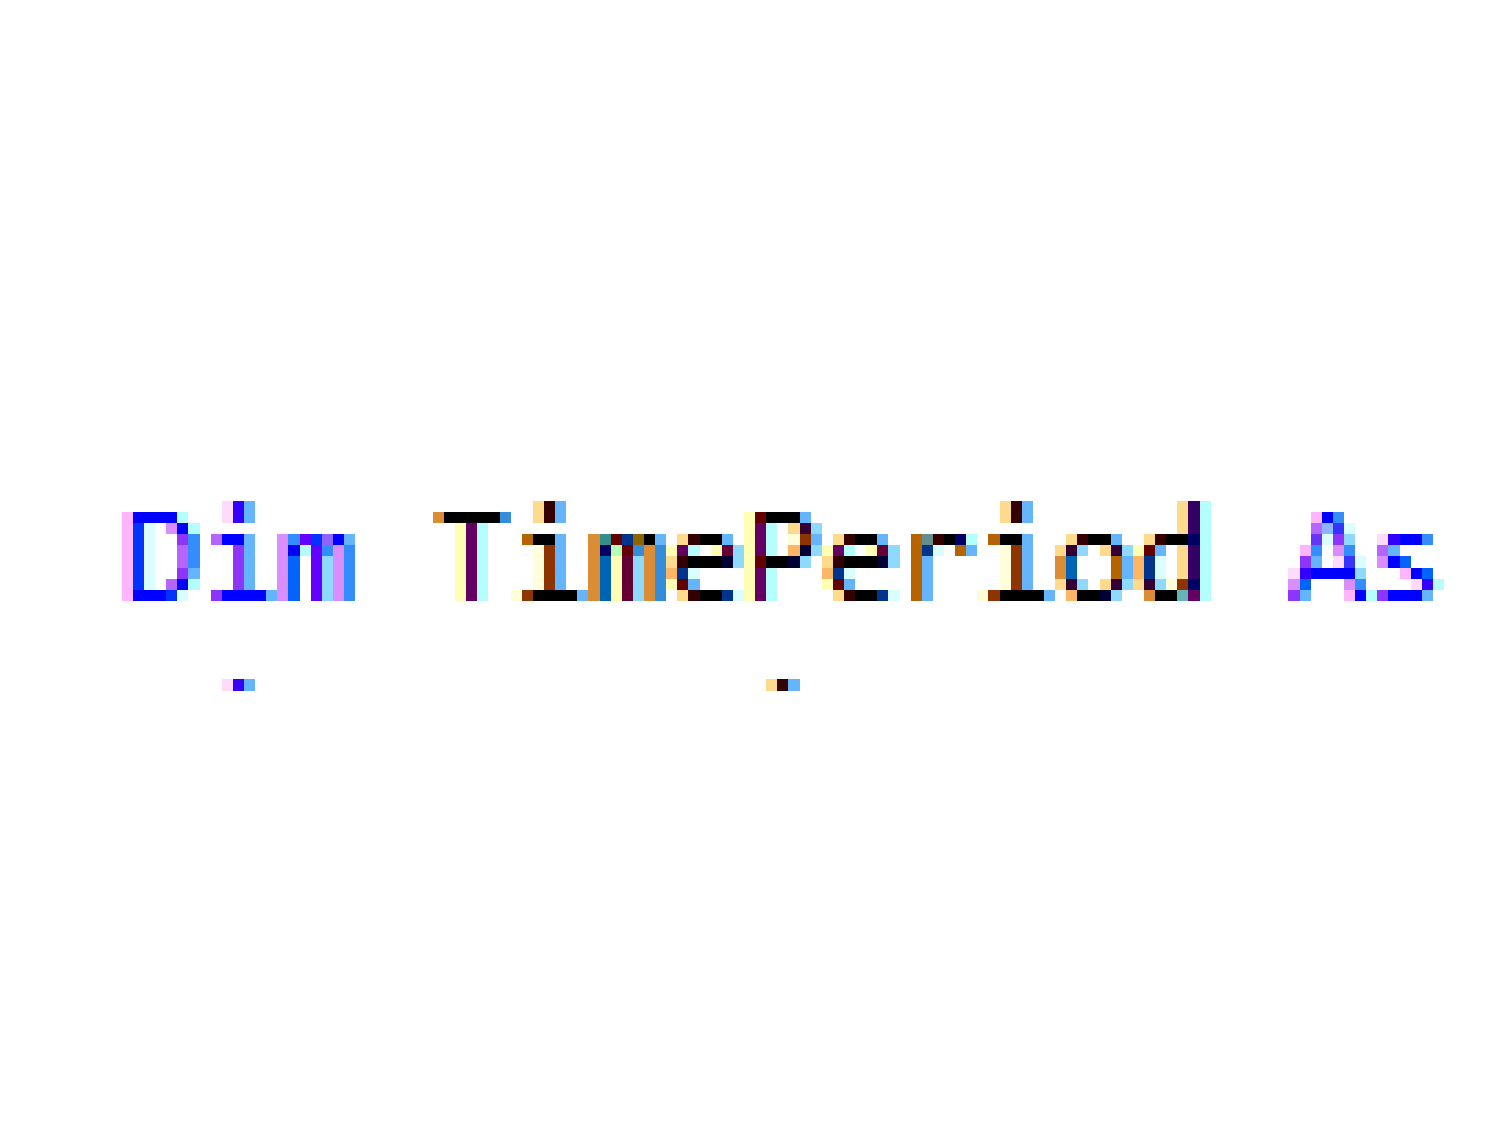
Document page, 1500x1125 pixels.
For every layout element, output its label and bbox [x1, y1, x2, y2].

list [0, 434, 1500, 691]
